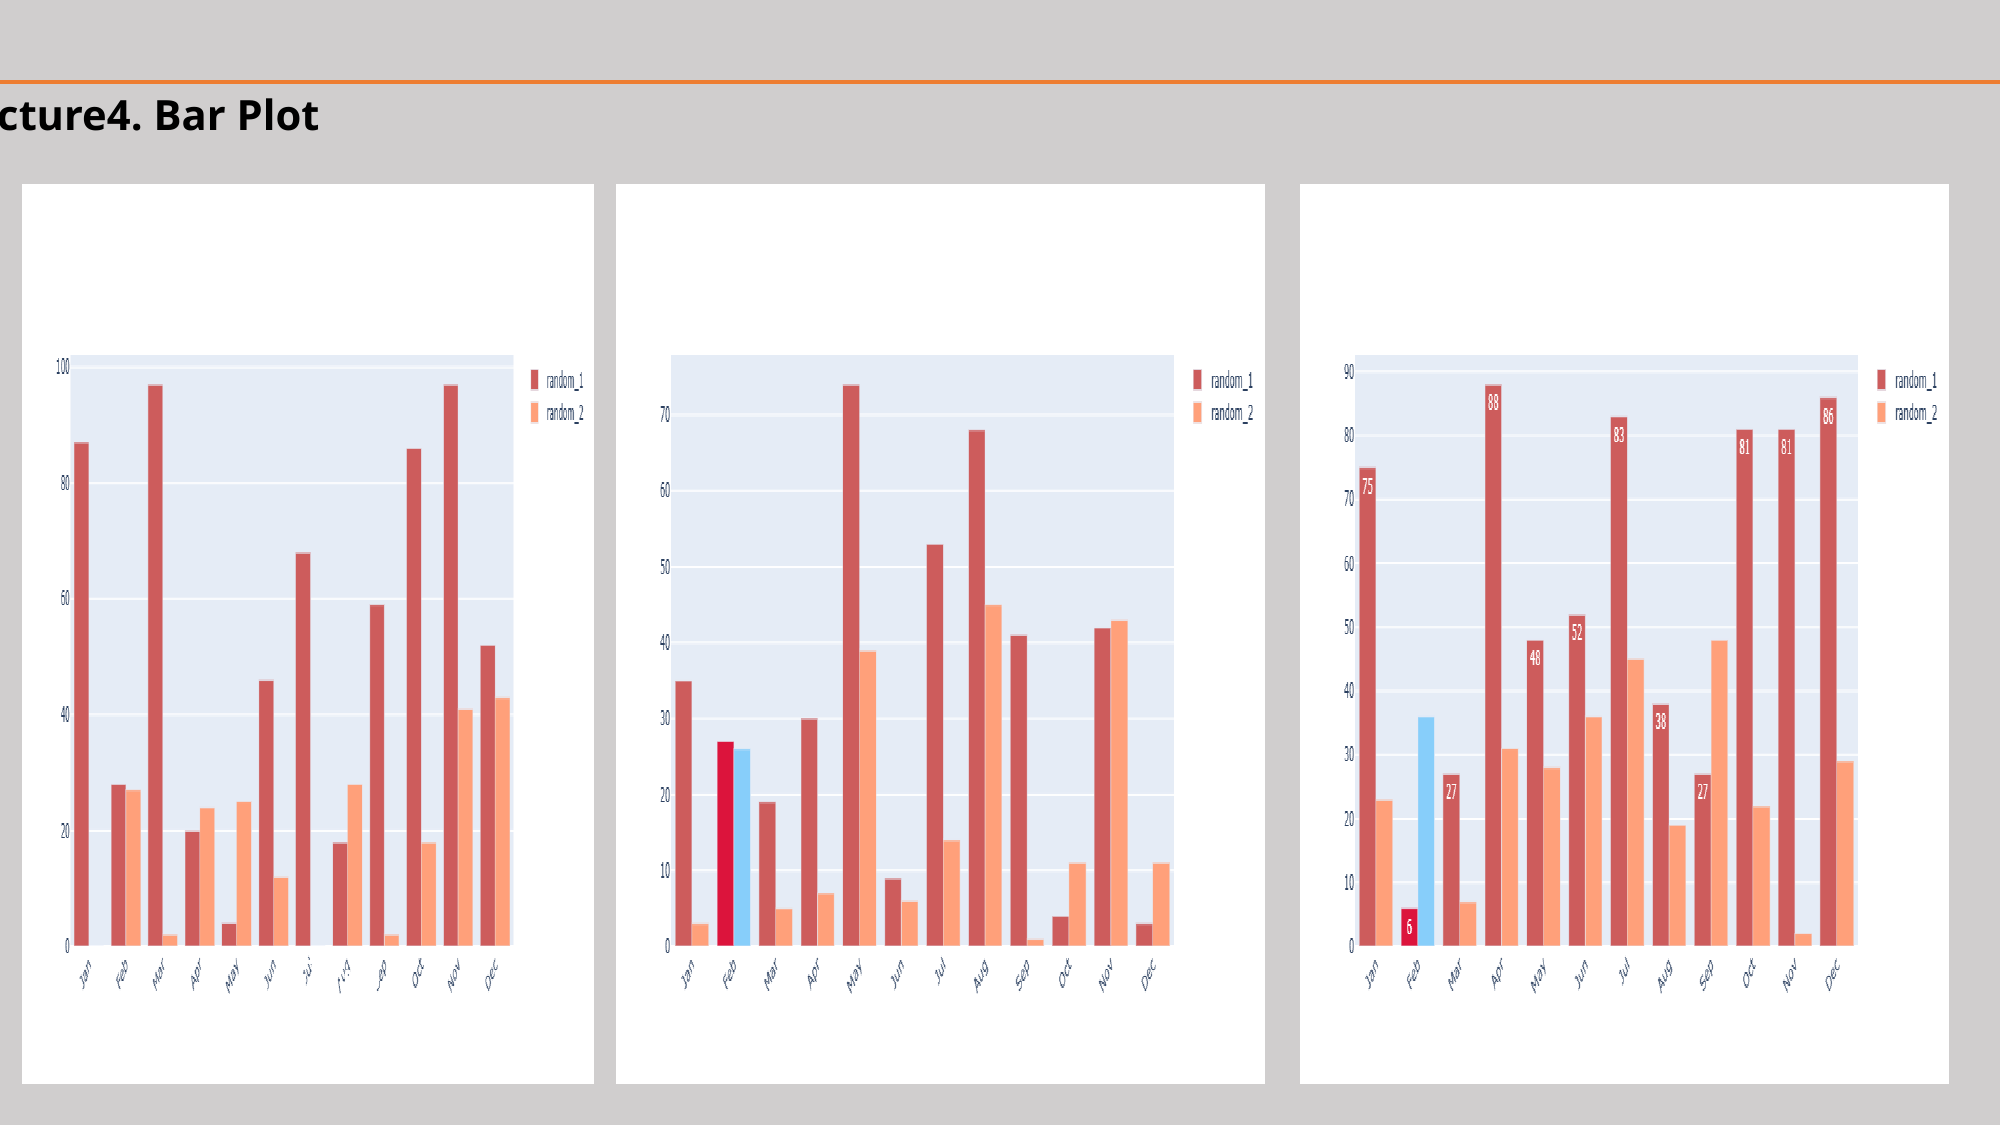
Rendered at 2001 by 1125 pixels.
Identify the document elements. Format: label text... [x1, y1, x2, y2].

picture [22, 183, 594, 1084]
picture [616, 183, 1265, 1084]
text_box Lecture4. Bar Plot [0, 84, 447, 147]
picture [1300, 183, 1949, 1084]
